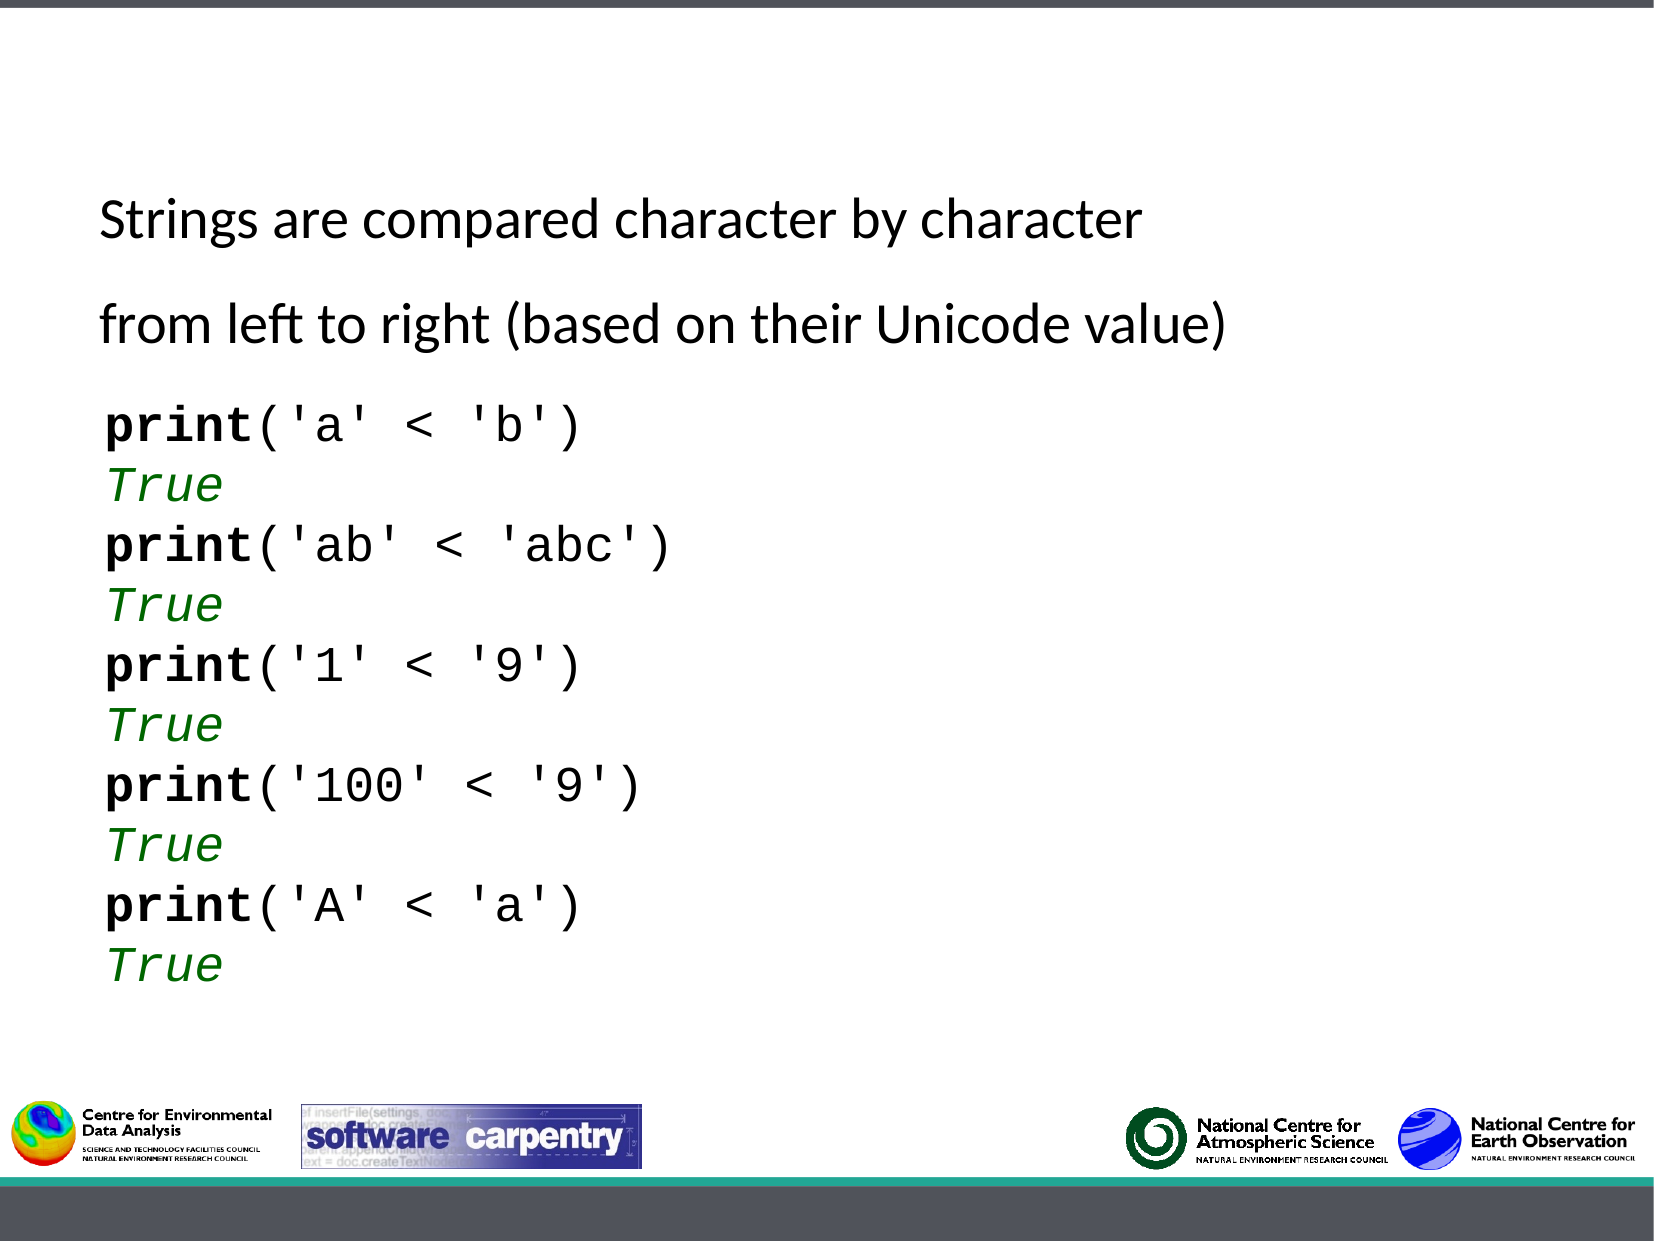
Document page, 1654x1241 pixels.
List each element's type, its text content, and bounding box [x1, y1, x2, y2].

text_box Strings are compared character by character from left to right (based on their Unicode value) [84, 137, 1394, 363]
picture [0, 0, 1654, 1241]
text_box print('a' < 'b') True print('ab' < 'abc') True print('1' < '9') True print('100' < '9') True print('A' < 'a') True [89, 384, 1593, 1071]
